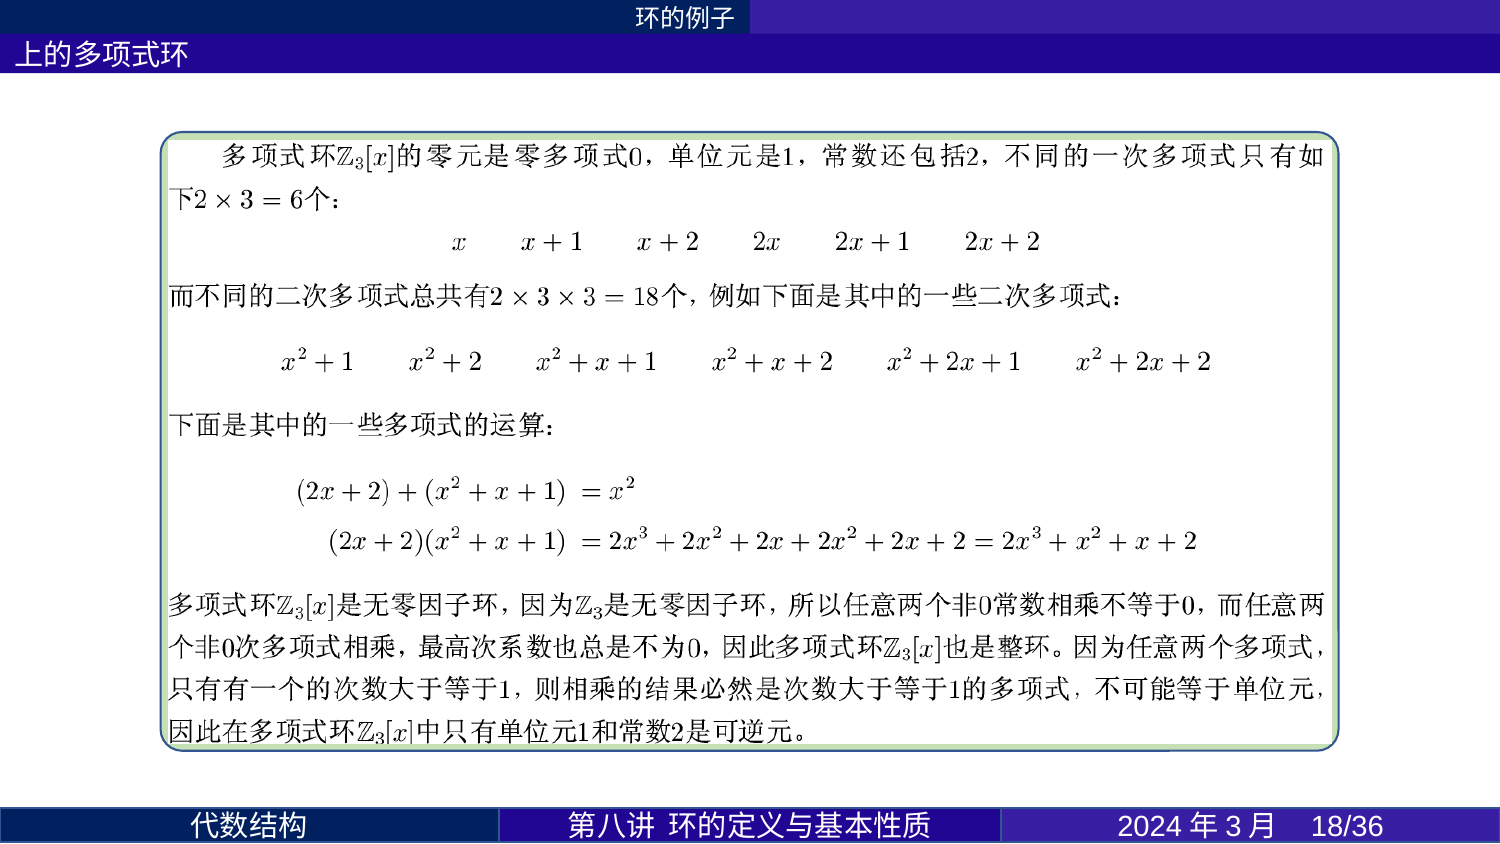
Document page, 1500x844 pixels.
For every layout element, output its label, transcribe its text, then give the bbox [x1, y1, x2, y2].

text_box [160, 131, 1339, 751]
text_box 代数结构 [0, 807, 498, 843]
text_box 环的例子 [0, 0, 749, 33]
text_box 第八讲 环的定义与基本性质 [498, 807, 1000, 843]
text_box 2024年3月 18/36 [1000, 807, 1500, 843]
text_box [749, 0, 1500, 33]
